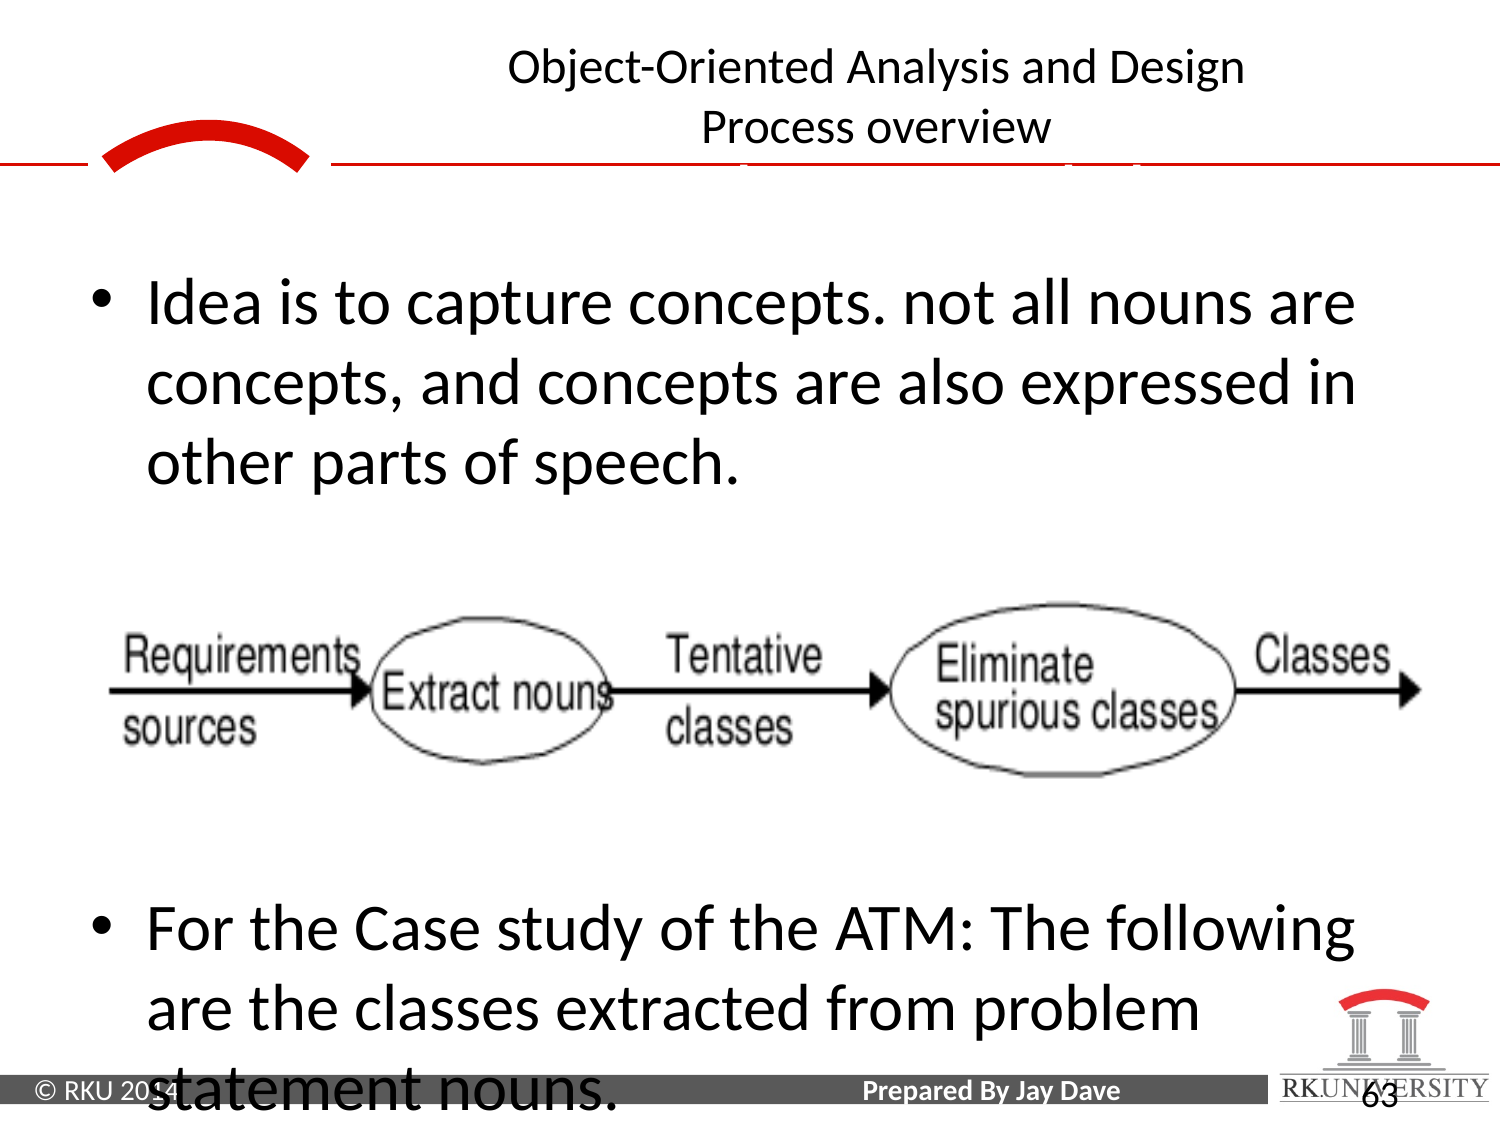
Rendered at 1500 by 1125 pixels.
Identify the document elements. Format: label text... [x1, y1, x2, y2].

slide_number ‹#› [1345, 1062, 1467, 1108]
picture [1268, 963, 1500, 1125]
picture [103, 537, 1454, 813]
text_box Domain Class Model [74, 137, 1425, 220]
list Idea is to capture concepts. not all nouns are concepts, and concepts are also expressed in other parts of speech. For the Case study of the ATM: The following are the classes extracted from problem statement nouns. [75, 249, 1425, 1009]
